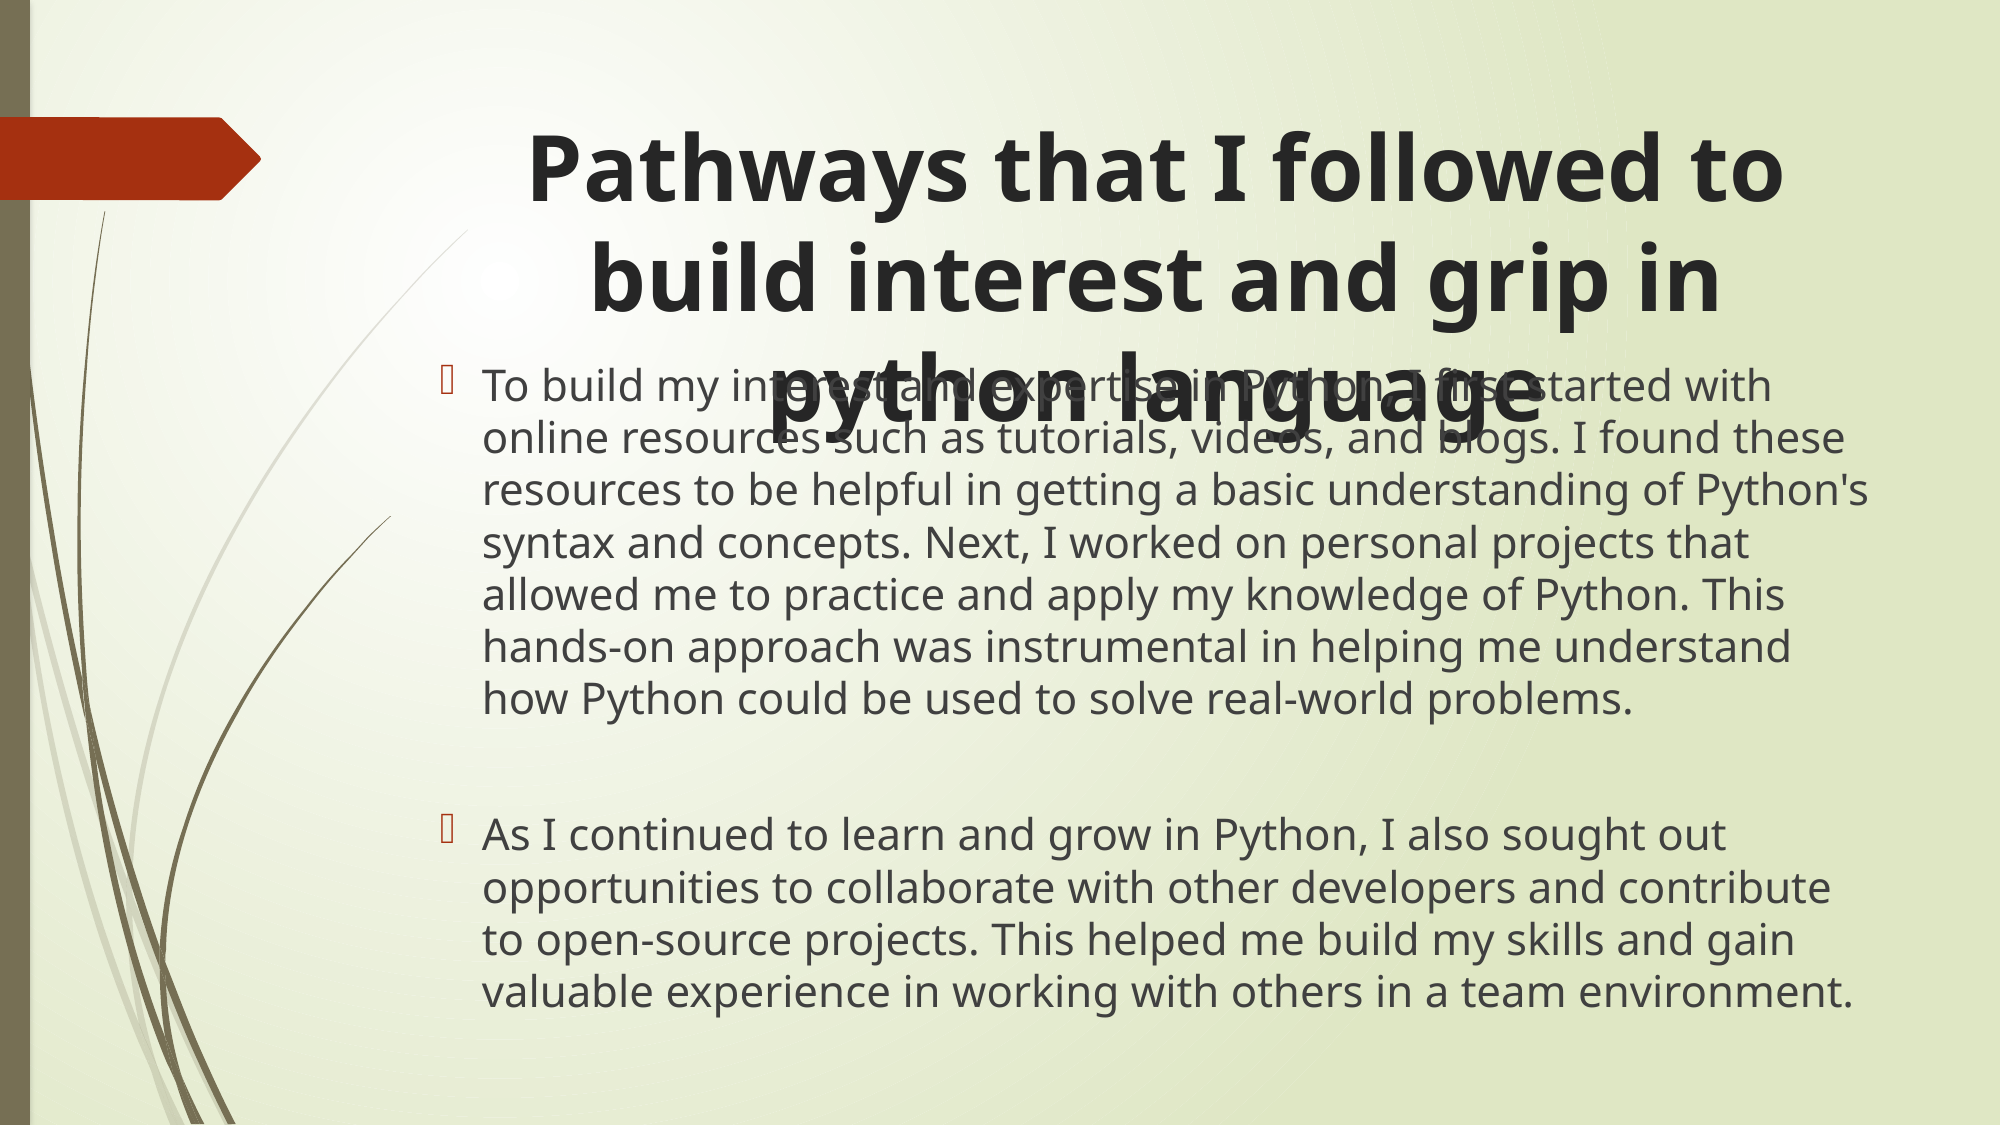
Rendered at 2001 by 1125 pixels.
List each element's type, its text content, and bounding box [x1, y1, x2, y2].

title Pathways that I followed to build interest and grip in python language [425, 102, 1888, 313]
list To build my interest and expertise in Python, I first started with online resources such as tutorials, videos, and blogs. I found these resources to be helpful in getting a basic understanding of Python's syntax and concepts. Next, I worked on personal projects that allowed me to practice and apply my knowledge of Python. This hands-on approach was instrumental in helping me understand how Python could be used to solve real-world problems. As I continued to learn and grow in Python, I also sought out opportunities to collaborate with other developers and contribute to open-source projects. This helped me build my skills and gain valuable experience in working with others in a team environment. [424, 350, 1888, 1073]
